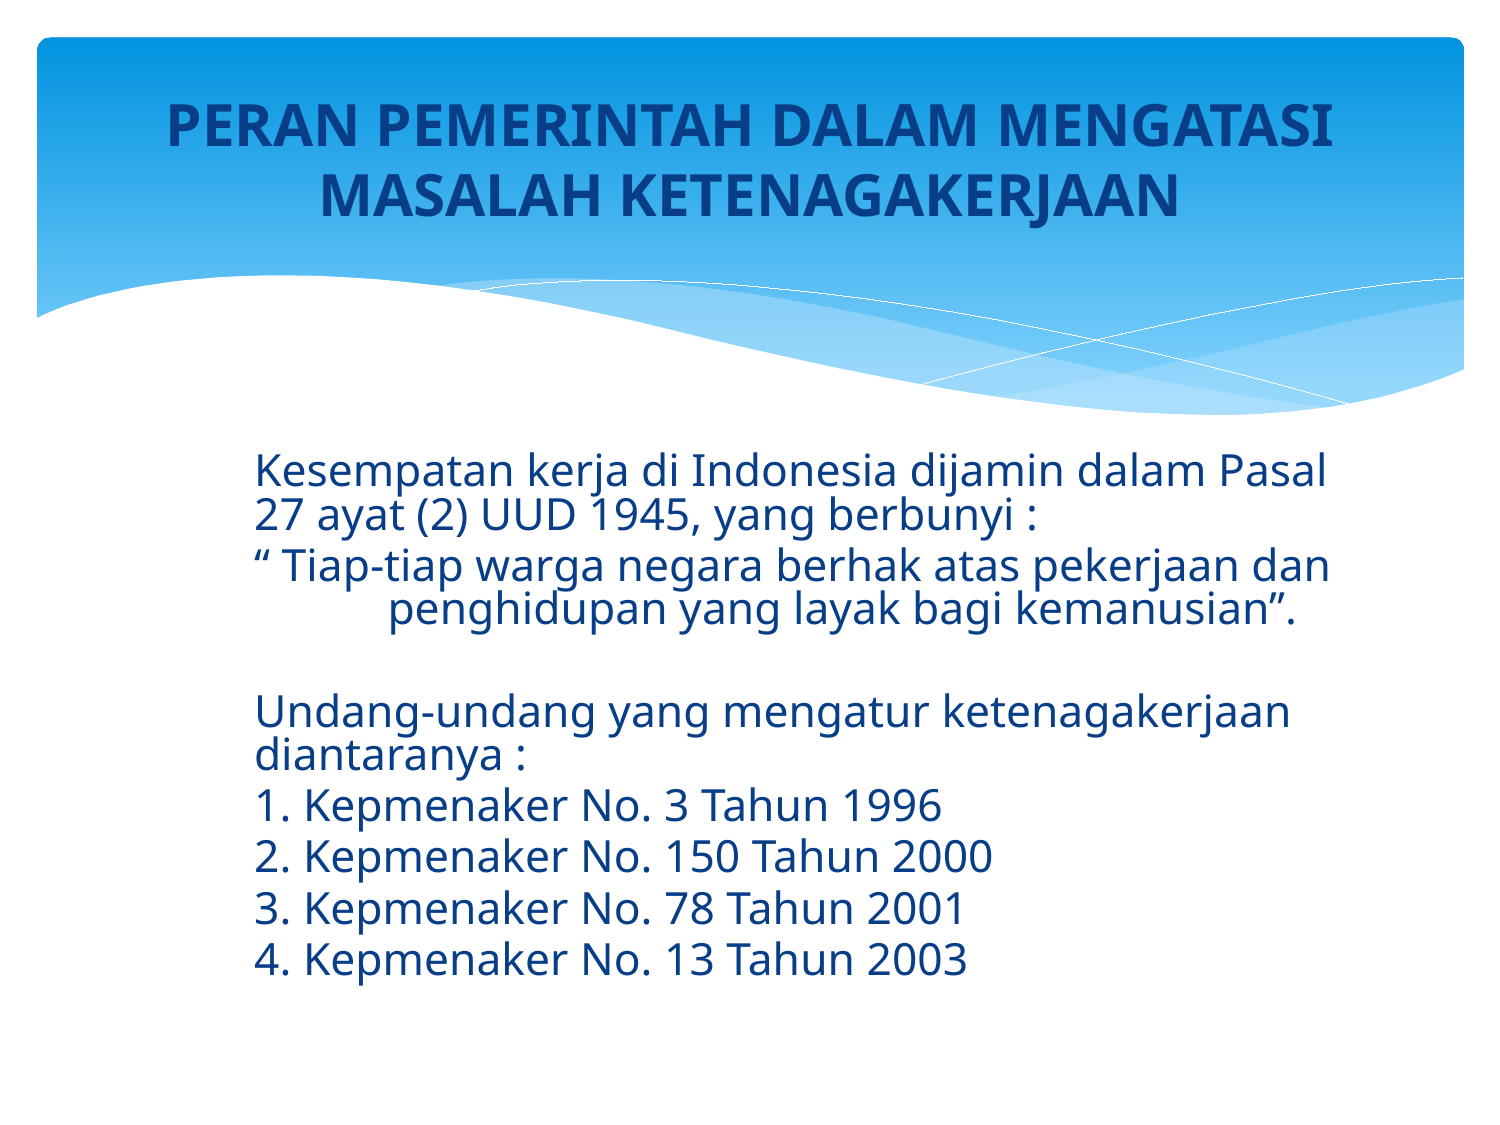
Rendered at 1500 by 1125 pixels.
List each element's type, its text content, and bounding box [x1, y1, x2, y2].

title PERAN PEMERINTAH DALAM MENGATASI MASALAH KETENAGAKERJAAN [75, 55, 1425, 261]
list Kesempatan kerja di Indonesia dijamin dalam Pasal 27 ayat (2) UUD 1945, yang berbunyi : “ Tiap-tiap warga negara berhak atas pekerjaan dan penghidupan yang layak bagi kemanusian”. Undang-undang yang mengatur ketenagakerjaan diantaranya : 1. Kepmenaker No. 3 Tahun 1996 2. Kepmenaker No. 150 Tahun 2000 3. Kepmenaker No. 78 Tahun 2001 4. Kepmenaker No. 13 Tahun 2003 [143, 438, 1359, 1005]
